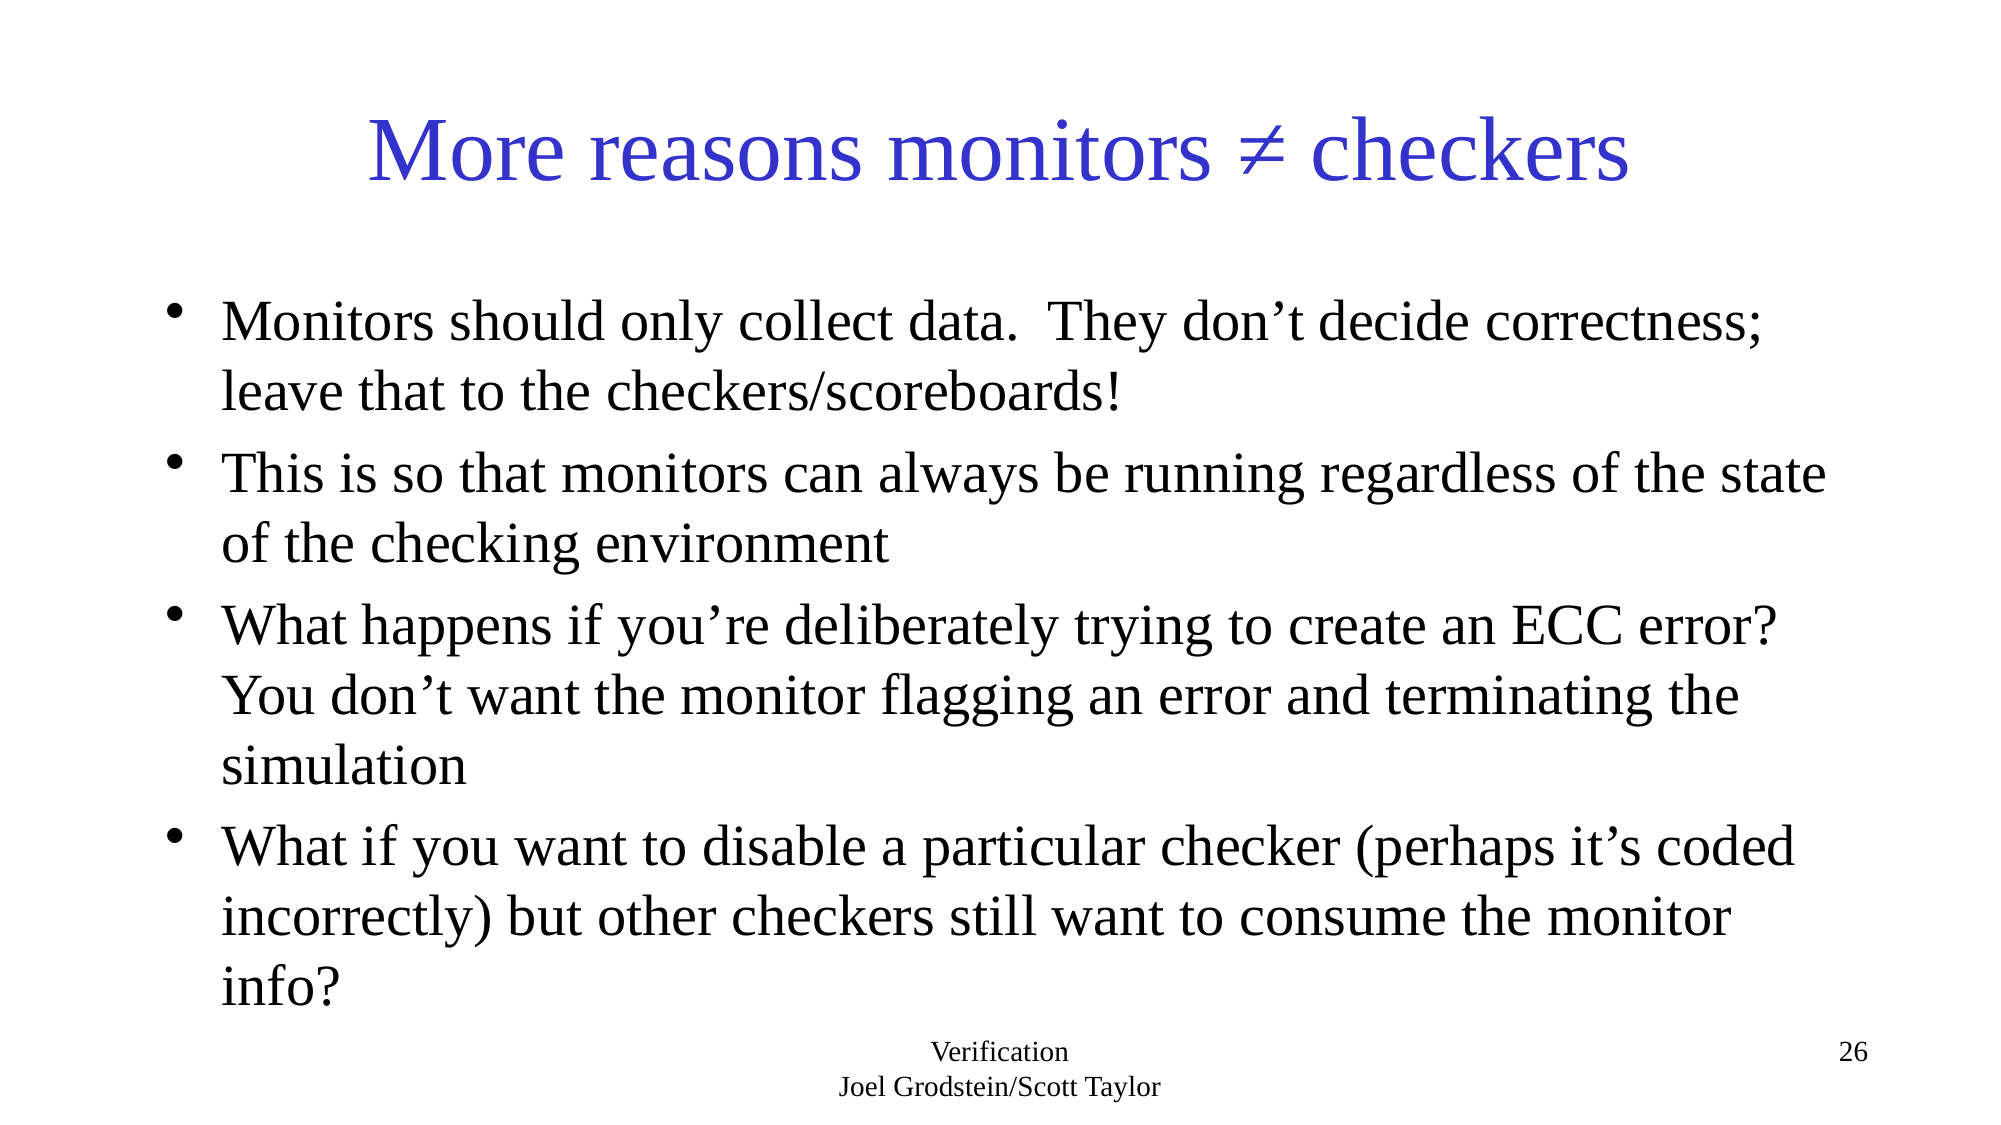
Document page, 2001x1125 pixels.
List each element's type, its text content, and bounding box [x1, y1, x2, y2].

list Monitors should only collect data. They don’t decide correctness; leave that to the checkers/scoreboards! This is so that monitors can always be running regardless of the state of the checking environment What happens if you’re deliberately trying to create an ECC error? You don’t want the monitor flagging an error and terminating the simulation What if you want to disable a particular checker (perhaps it’s coded incorrectly) but other checkers still want to consume the monitor info? [150, 275, 1850, 1000]
title More reasons monitors ≠ checkers [150, 50, 1850, 238]
footer Verification Joel Grodstein/Scott Taylor [683, 1024, 1317, 1101]
